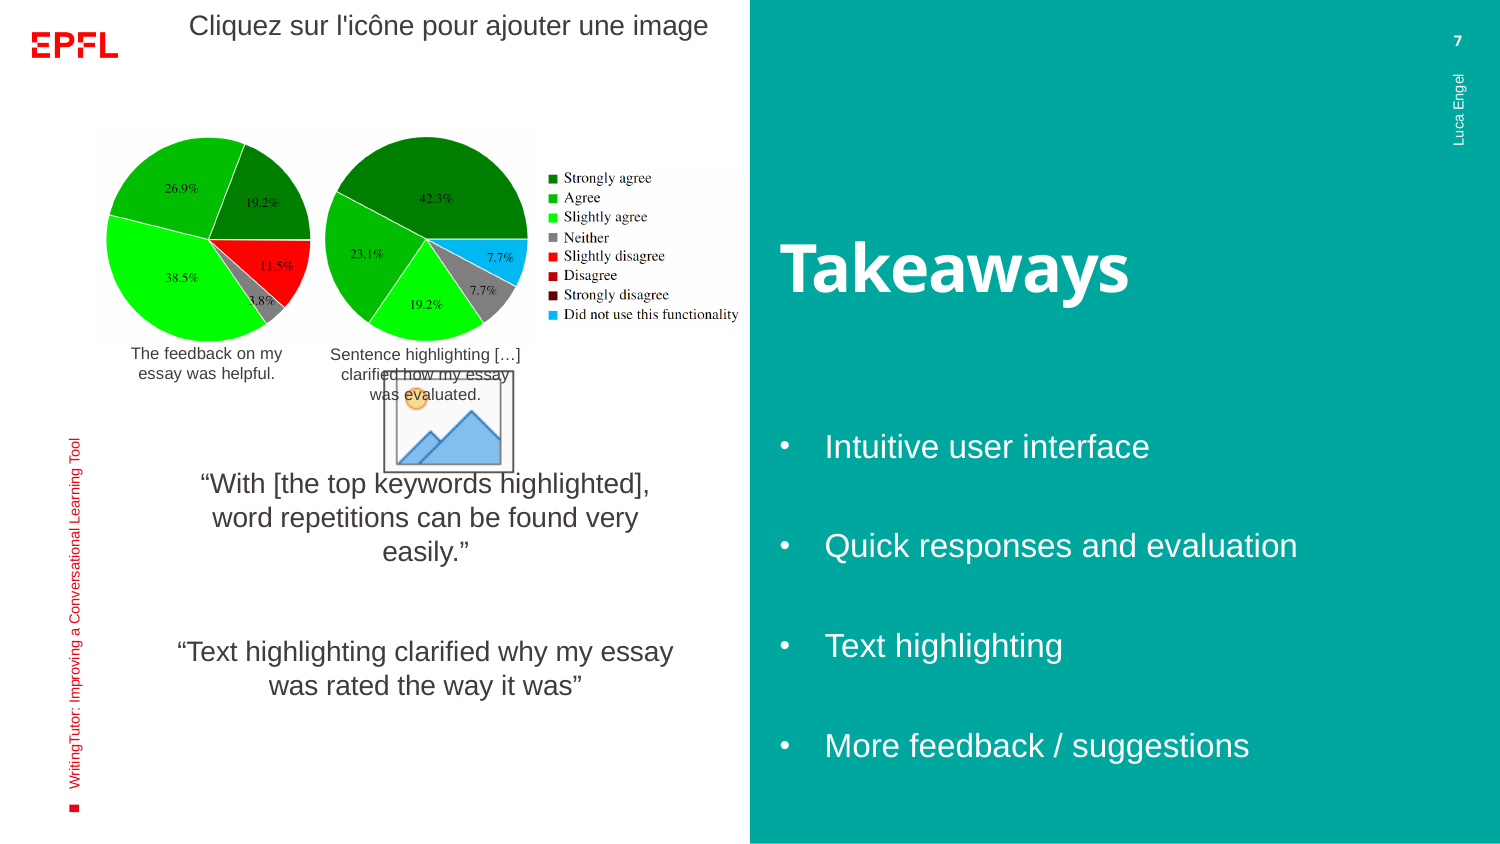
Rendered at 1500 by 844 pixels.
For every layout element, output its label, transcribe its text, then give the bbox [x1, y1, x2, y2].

slide_number WritingTutor: Improving a Conversational Learning Tool [0, 256, 148, 805]
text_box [93, 130, 743, 413]
picture [148, 0, 750, 844]
list Intuitive user interface Quick responses and evaluation Text highlighting More feedback / suggestions [750, 421, 1416, 776]
slide_number 7 [1415, 32, 1500, 59]
footer Luca Engel [1415, 59, 1500, 641]
picture [21, 21, 129, 69]
title Takeaways [750, 127, 1415, 421]
